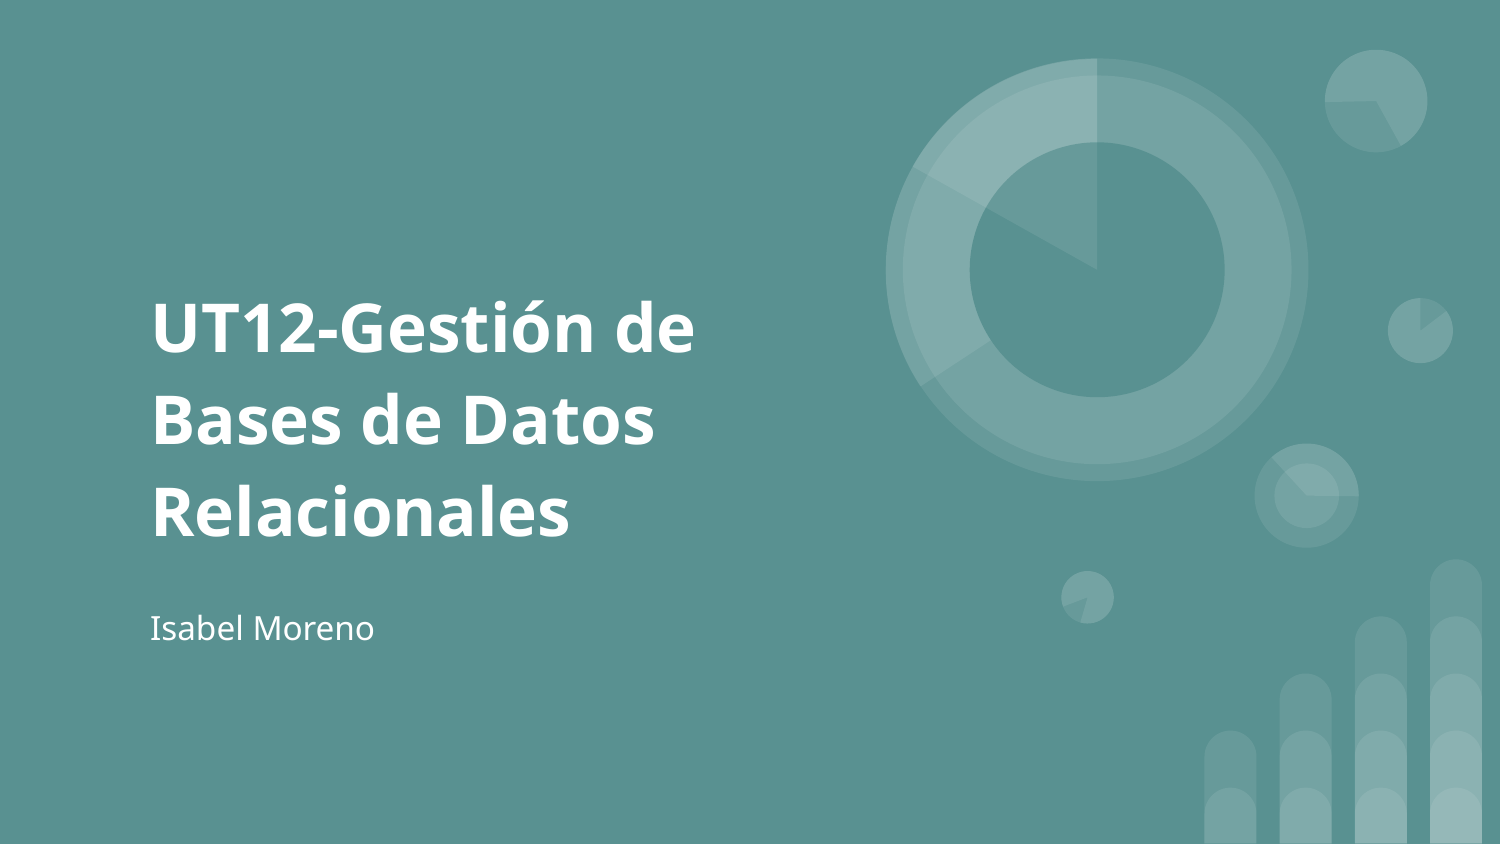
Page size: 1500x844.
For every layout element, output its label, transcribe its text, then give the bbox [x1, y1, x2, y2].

subtitle Isabel Moreno [135, 589, 834, 704]
title UT12-Gestión de Bases de Datos Relacionales [135, 264, 834, 572]
